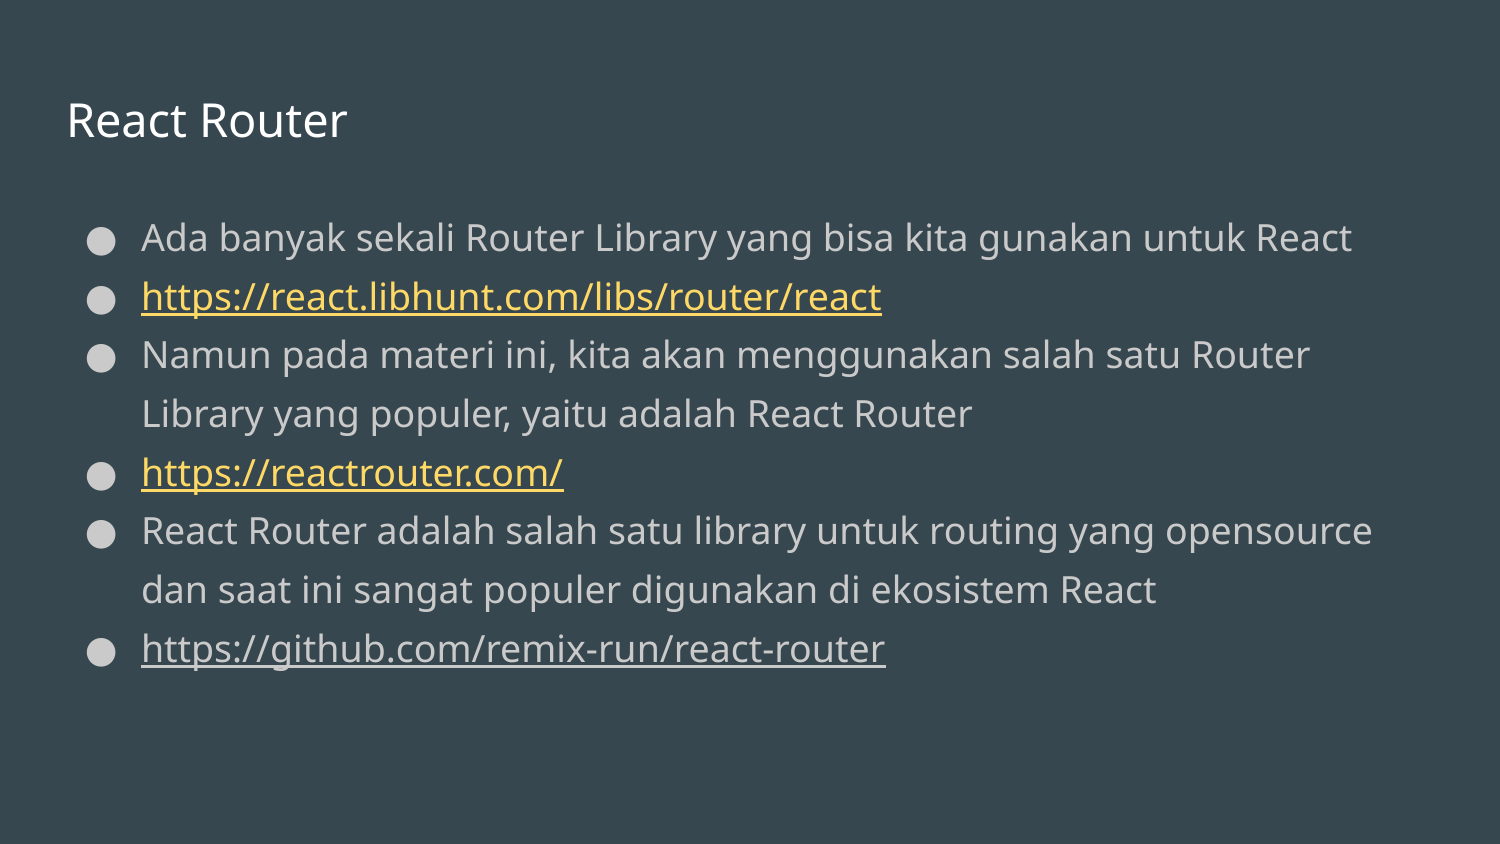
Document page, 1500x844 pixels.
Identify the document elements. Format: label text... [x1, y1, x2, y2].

title React Router [51, 72, 1449, 167]
list Ada banyak sekali Router Library yang bisa kita gunakan untuk React https://react.libhunt.com/libs/router/react Namun pada materi ini, kita akan menggunakan salah satu Router Library yang populer, yaitu adalah React Router https://reactrouter.com/ React Router adalah salah satu library untuk routing yang opensource dan saat ini sangat populer digunakan di ekosistem React https://github.com/remix-run/react-router [51, 189, 1449, 750]
